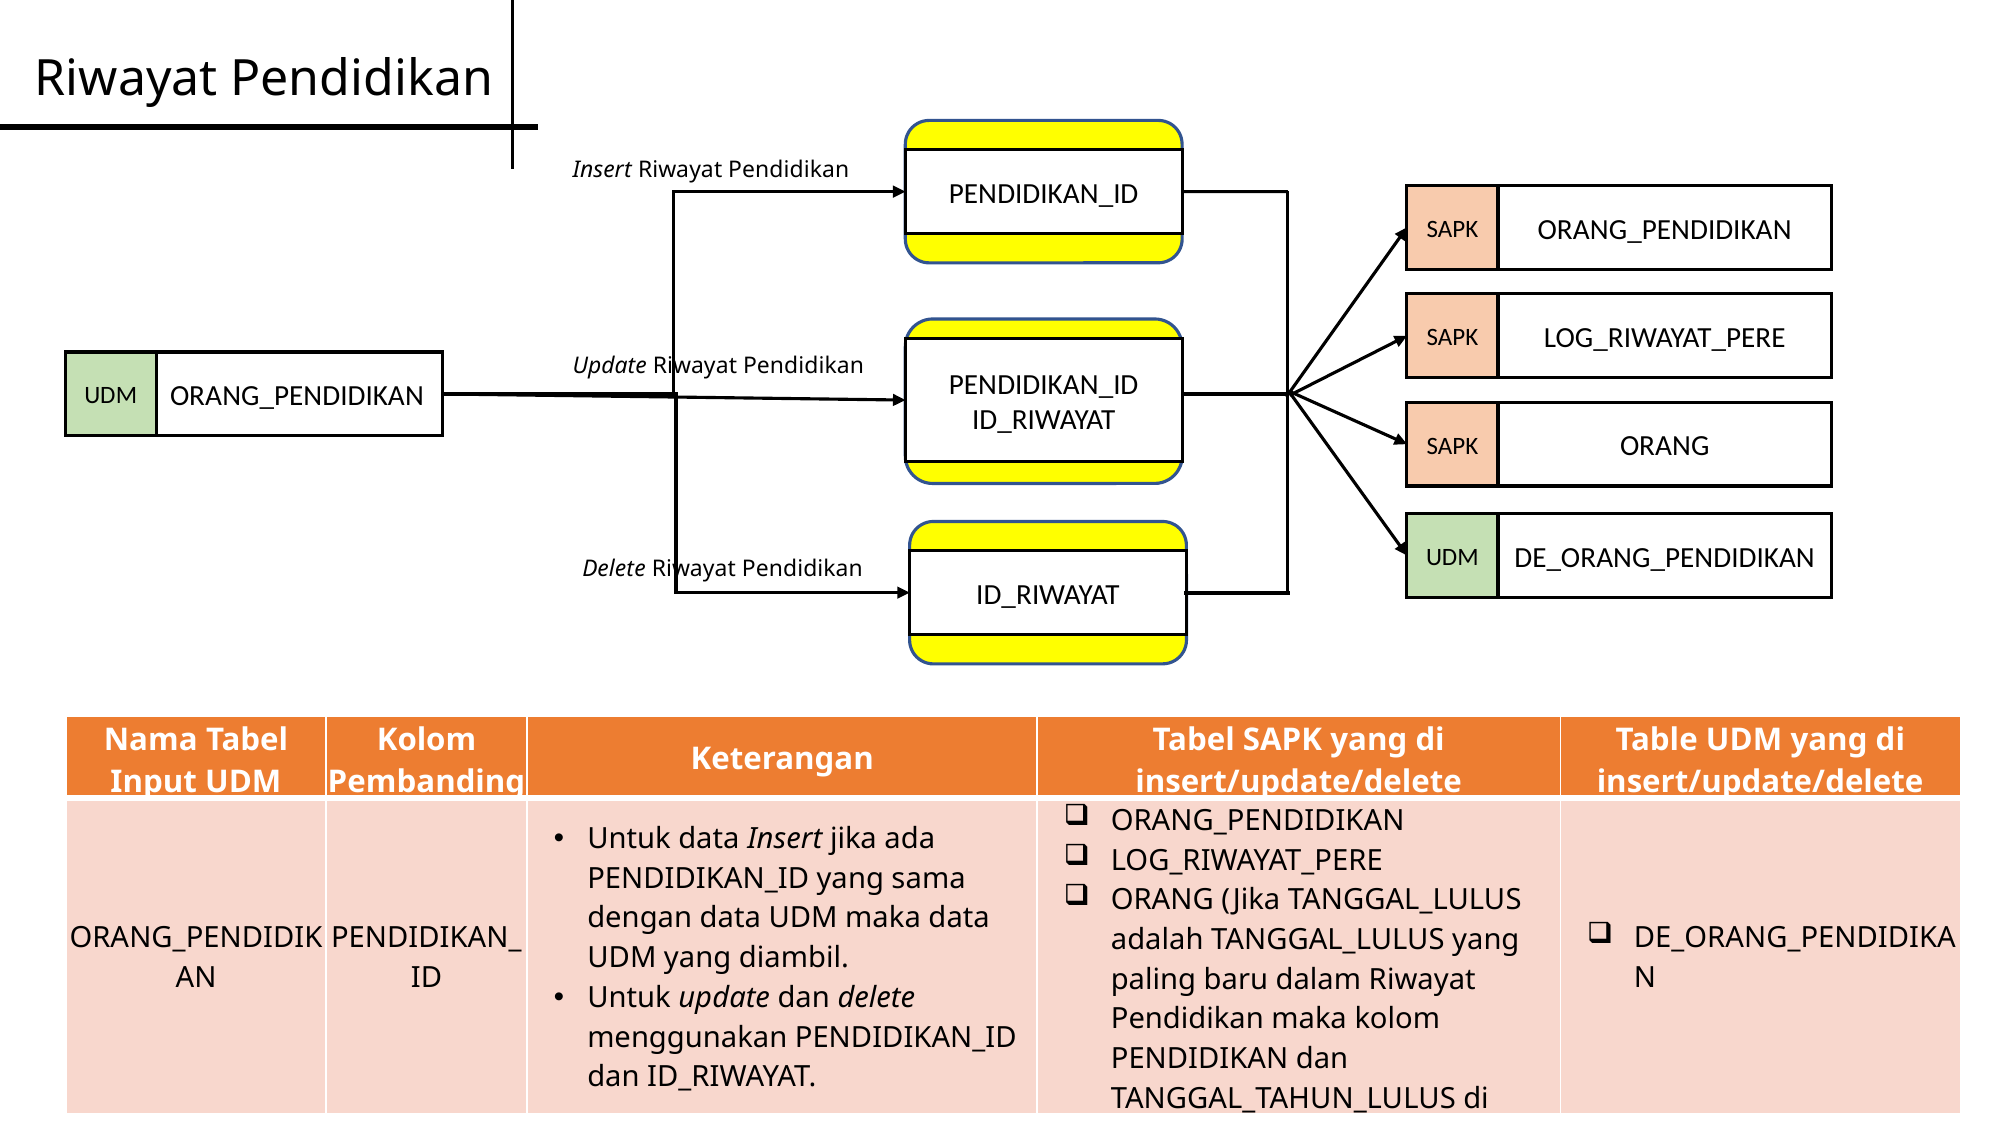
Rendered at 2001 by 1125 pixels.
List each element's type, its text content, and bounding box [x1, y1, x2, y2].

text_box LOG_RIWAYAT_PERE [1499, 293, 1833, 379]
text_box [906, 194, 1184, 264]
text_box Riwayat Pendidikan [19, 38, 509, 114]
table_cell DE_ORANG_PENDIDIKAN [1561, 801, 1960, 1113]
table_header Nama Tabel Input UDM [67, 717, 325, 795]
text_box ORANG_PENDIDIKAN [157, 351, 442, 437]
text_box [906, 317, 1182, 337]
table_header Keterangan [528, 717, 1036, 795]
text_box [910, 463, 1183, 485]
text_box ORANG [1499, 401, 1833, 487]
table_header Table UDM yang di insert/update/delete [1561, 717, 1960, 795]
text_box SAPK [1406, 184, 1499, 270]
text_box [442, 393, 910, 593]
table_cell PENDIDIKAN_ID [327, 801, 526, 1113]
text_box Insert Riwayat Pendidikan [557, 146, 865, 189]
table_cell Untuk data Insert jika ada PENDIDIKAN_ID yang sama dengan data UDM maka data UDM yang diambil. Untuk update dan delete menggunakan PENDIDIKAN_ID dan ID_RIWAYAT. [528, 801, 1036, 1113]
text_box SAPK [1407, 293, 1499, 379]
text_box ORANG_PENDIDIKAN [1499, 184, 1833, 270]
text_box [910, 520, 1188, 591]
text_box [904, 119, 1184, 190]
text_box PENDIDIKAN_ID [904, 149, 1183, 234]
table_header Tabel SAPK yang di insert/update/delete [1038, 717, 1560, 795]
text_box UDM [1406, 512, 1499, 598]
table_cell ORANG_PENDIDIKAN [67, 801, 325, 1113]
table_header Kolom Pembanding [327, 717, 526, 795]
table_cell ORANG_PENDIDIKAN LOG_RIWAYAT_PERE ORANG (Jika TANGGAL_LULUS adalah TANGGAL_LULUS yang paling baru dalam Riwayat Pendidikan maka kolom PENDIDIKAN dan TANGGAL_TAHUN_LULUS di update) [1038, 801, 1560, 1113]
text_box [1289, 335, 1407, 391]
text_box UDM [64, 351, 157, 437]
text_box SAPK [1407, 401, 1499, 487]
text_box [1289, 392, 1407, 556]
text_box PENDIDIKAN_ID ID_RIWAYAT [906, 337, 1183, 463]
text_box [908, 594, 1188, 665]
text_box DE_ORANG_PENDIDIKAN [1499, 512, 1833, 598]
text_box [1286, 227, 1407, 397]
text_box ID_RIWAYAT [909, 550, 1187, 636]
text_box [442, 191, 906, 395]
